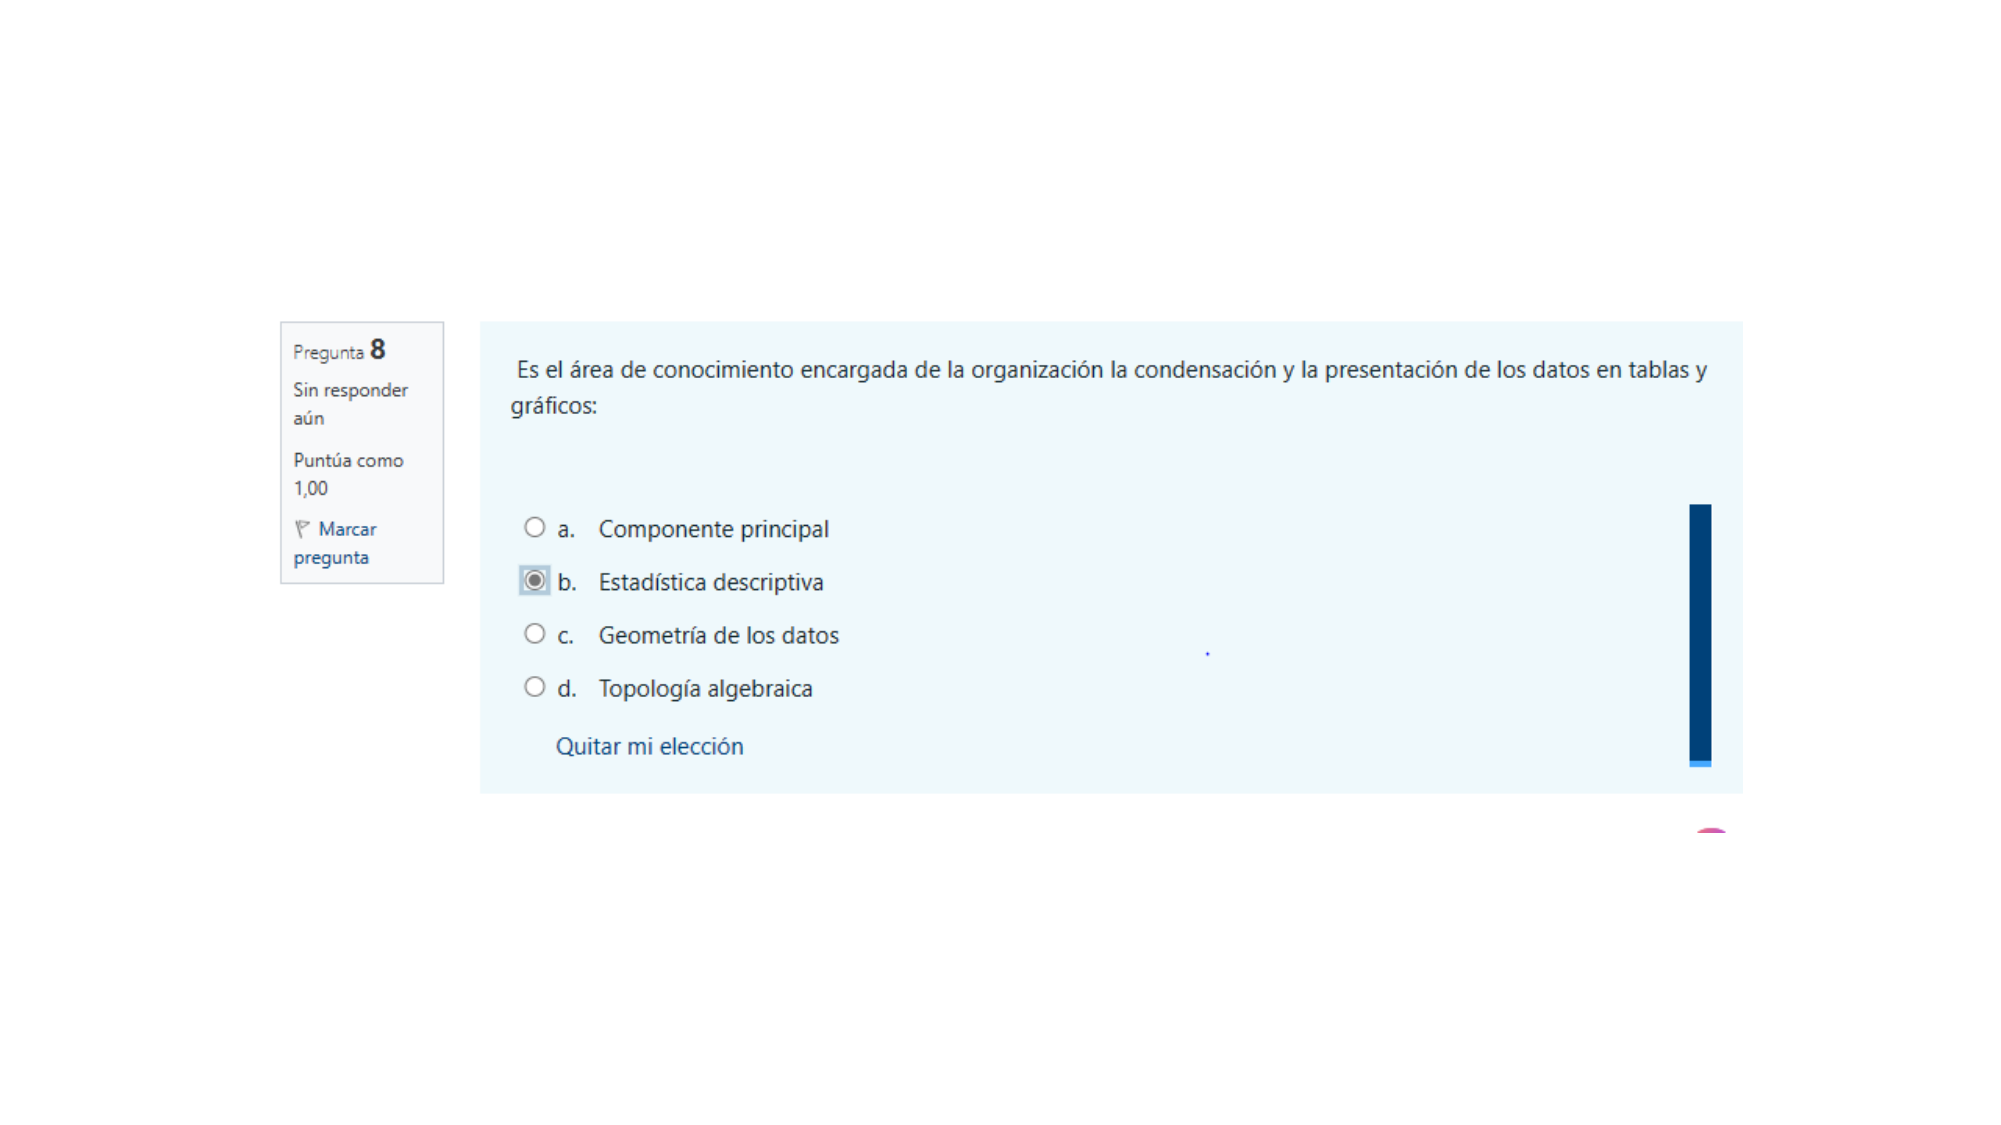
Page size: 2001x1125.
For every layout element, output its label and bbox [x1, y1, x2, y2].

picture [256, 292, 1743, 833]
